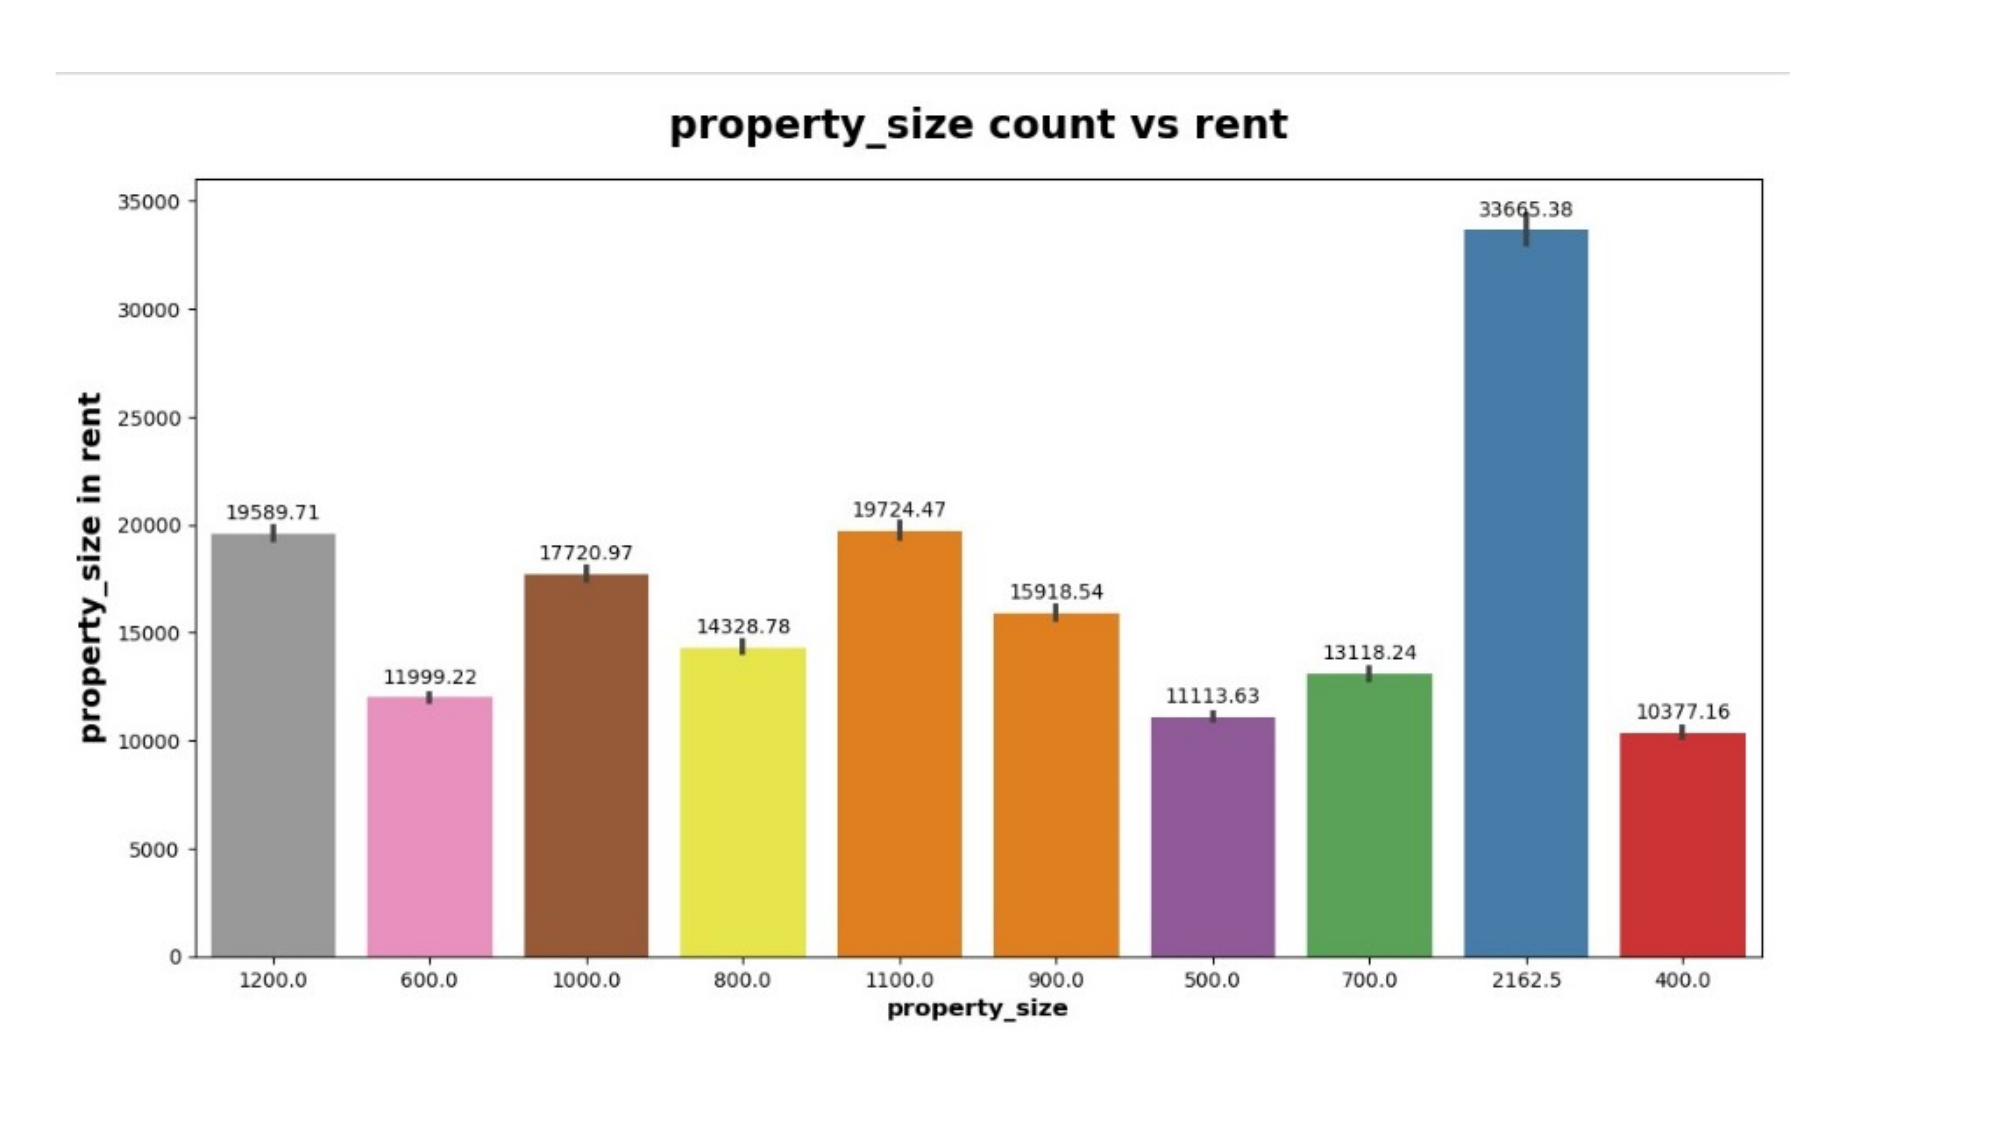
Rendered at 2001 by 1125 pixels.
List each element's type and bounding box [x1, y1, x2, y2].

picture [55, 72, 1790, 1058]
